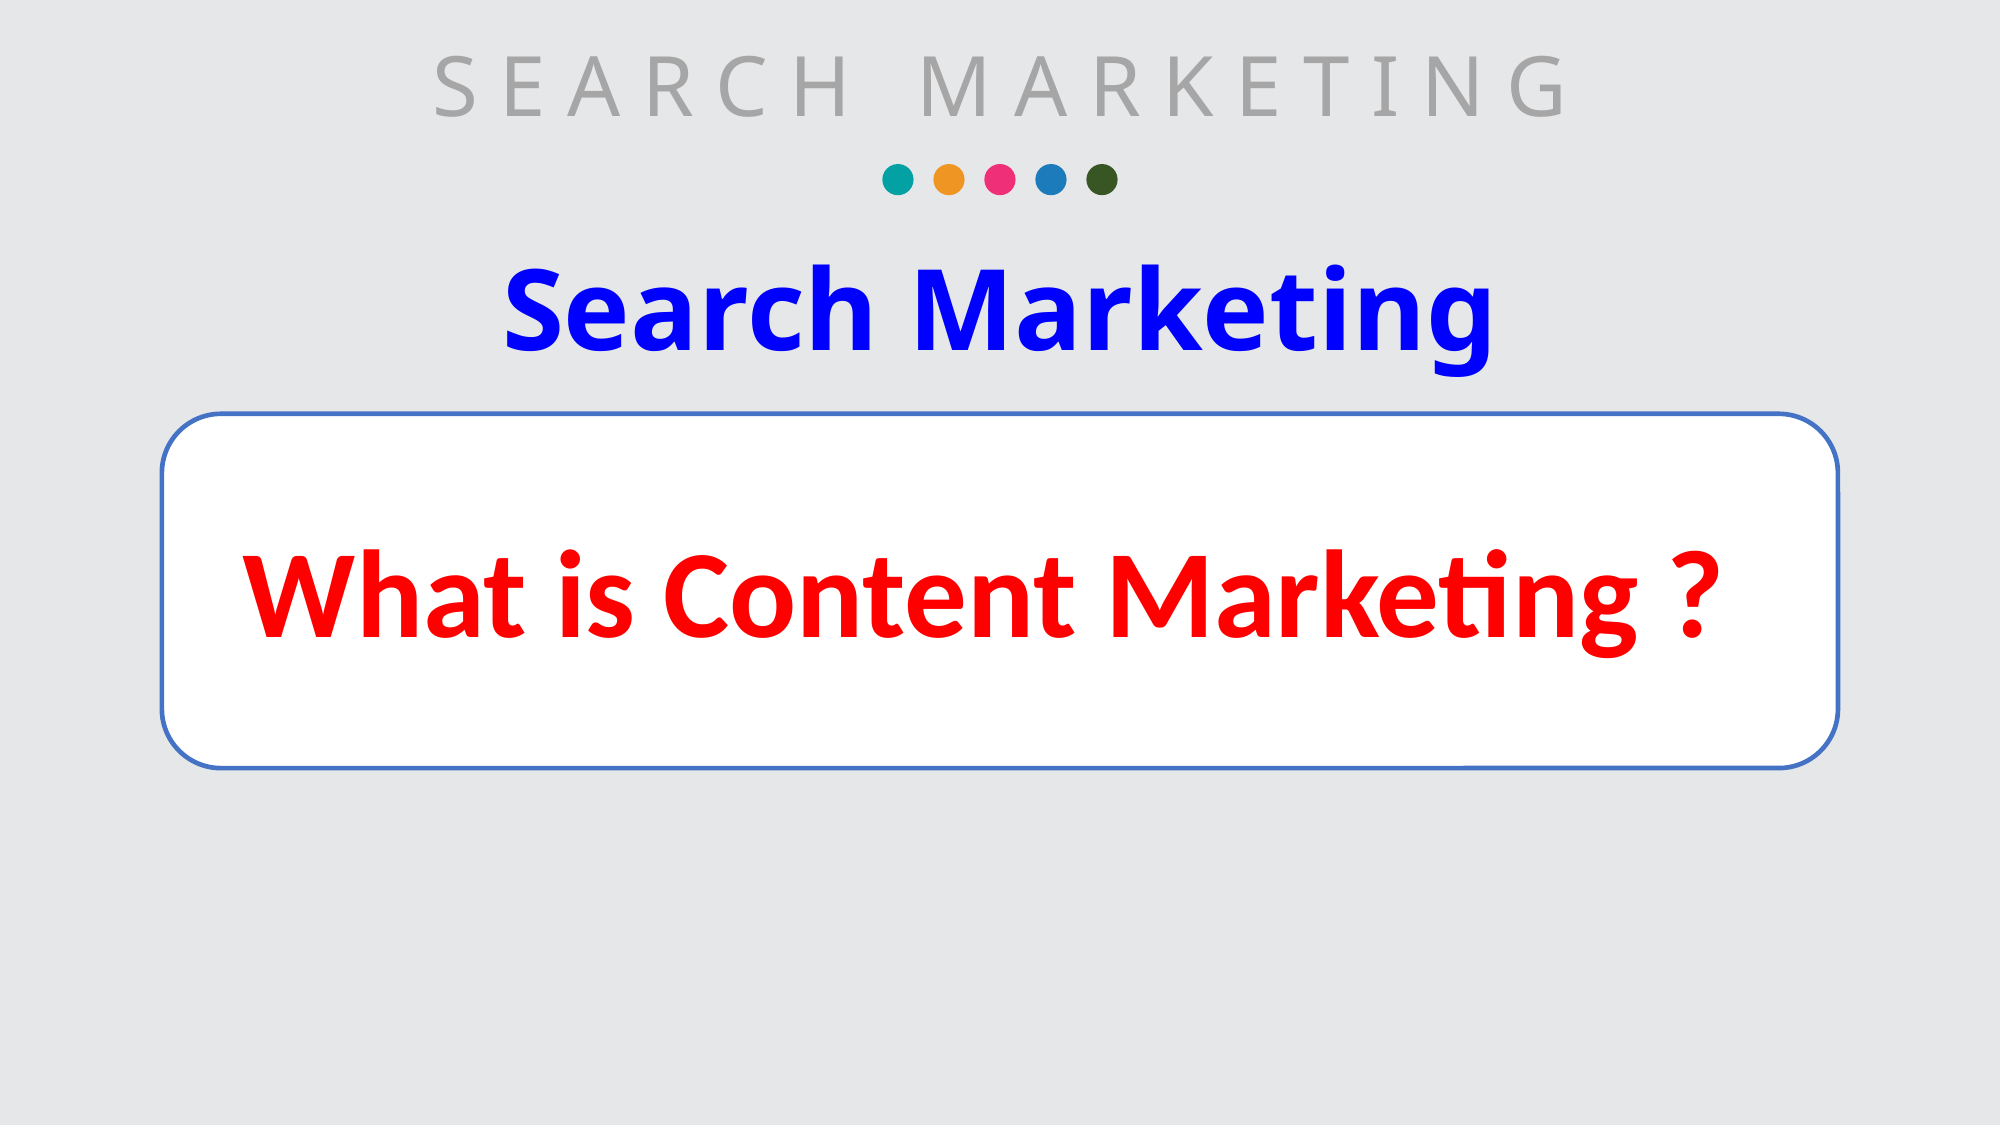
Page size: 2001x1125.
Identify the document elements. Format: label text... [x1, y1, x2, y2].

text_box What is Content Marketing ? [228, 505, 1792, 671]
text_box [160, 412, 1840, 770]
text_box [882, 163, 1118, 196]
text_box S E A R C H M A R K E T I N G [180, 25, 1820, 141]
title Search Marketing [151, 195, 1849, 383]
